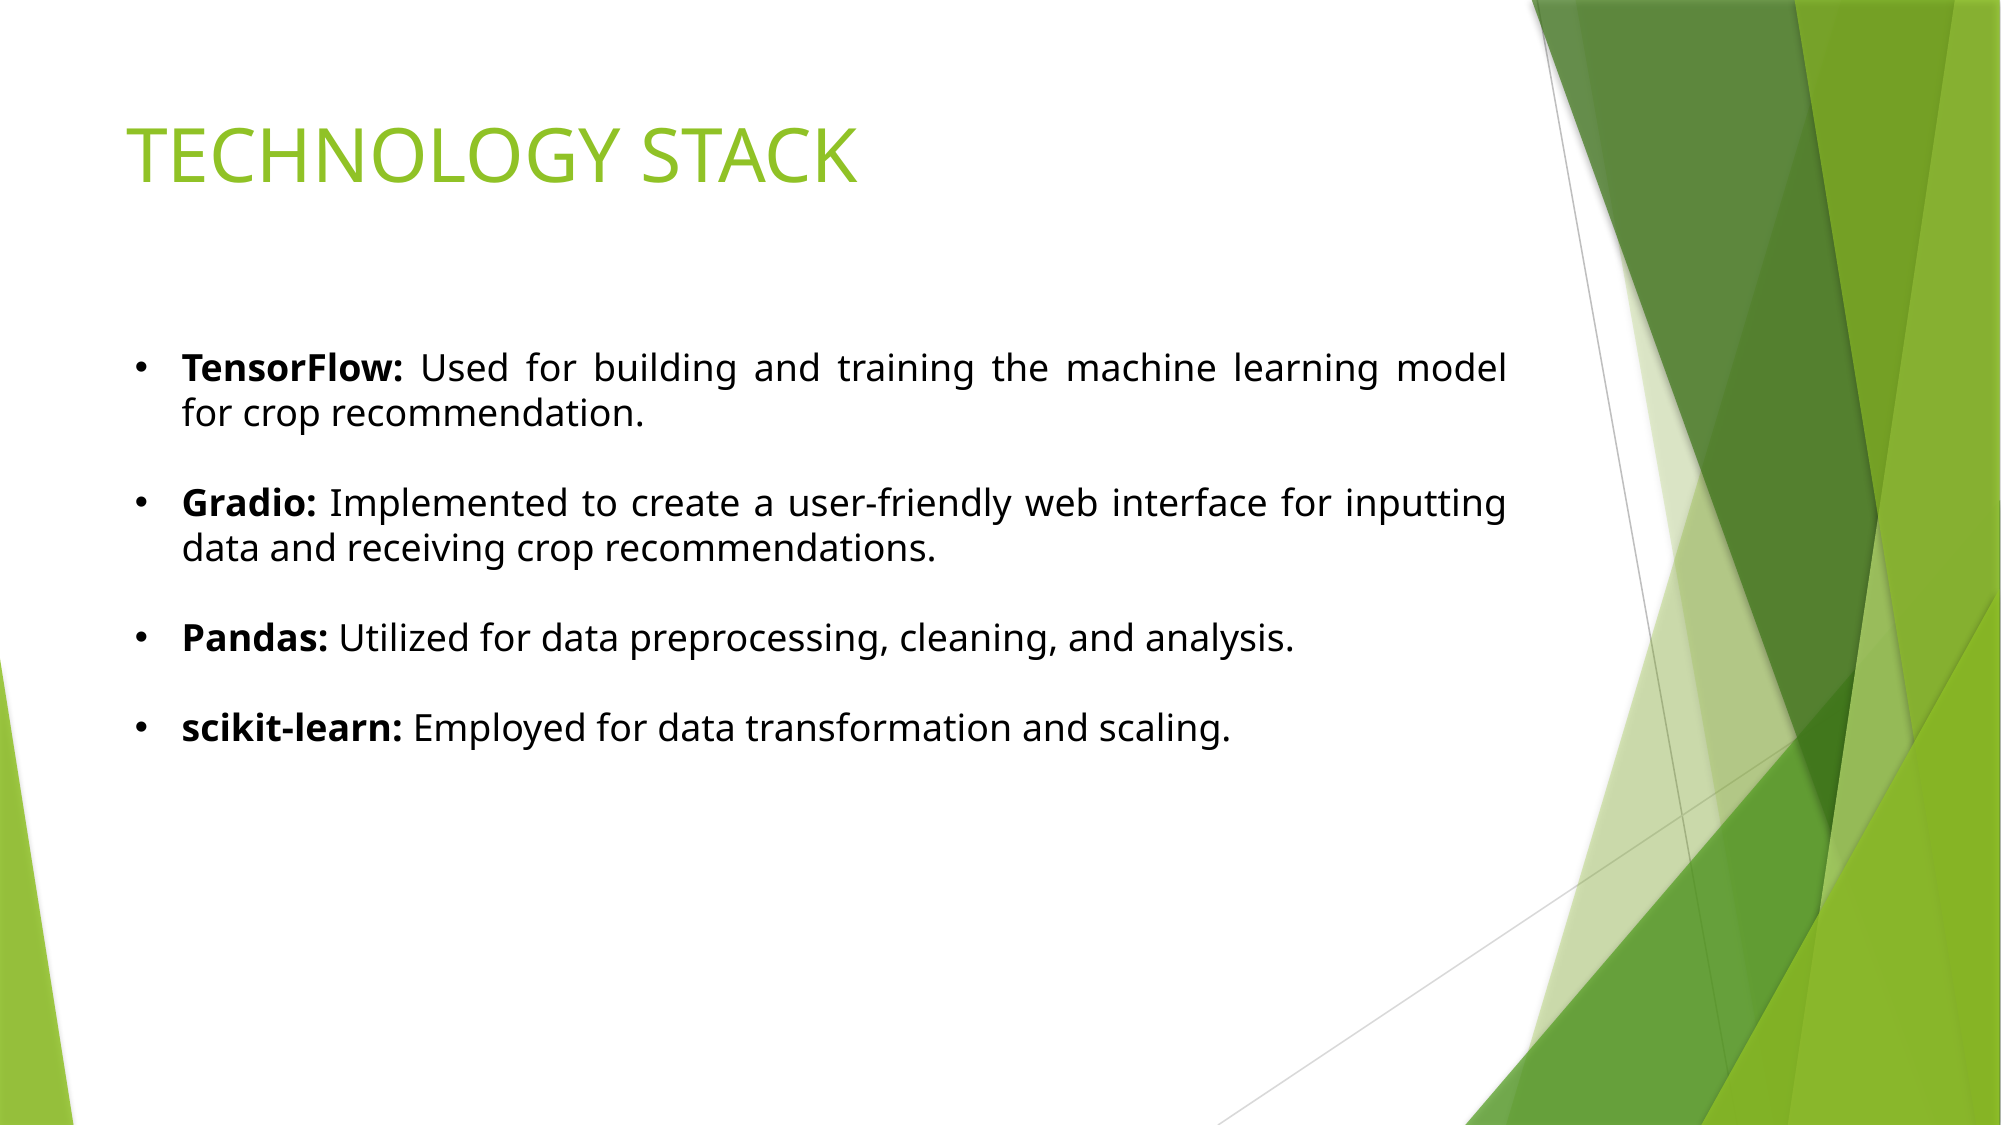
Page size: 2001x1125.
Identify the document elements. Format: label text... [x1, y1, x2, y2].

title TECHNOLOGY STACK [111, 99, 1522, 317]
text_box TensorFlow: Used for building and training the machine learning model for crop recommendation. Gradio: Implemented to create a user-friendly web interface for inputting data and receiving crop recommendations. Pandas: Utilized for data preprocessing, cleaning, and analysis. scikit-learn: Employed for data transformation and scaling. [120, 336, 1524, 802]
